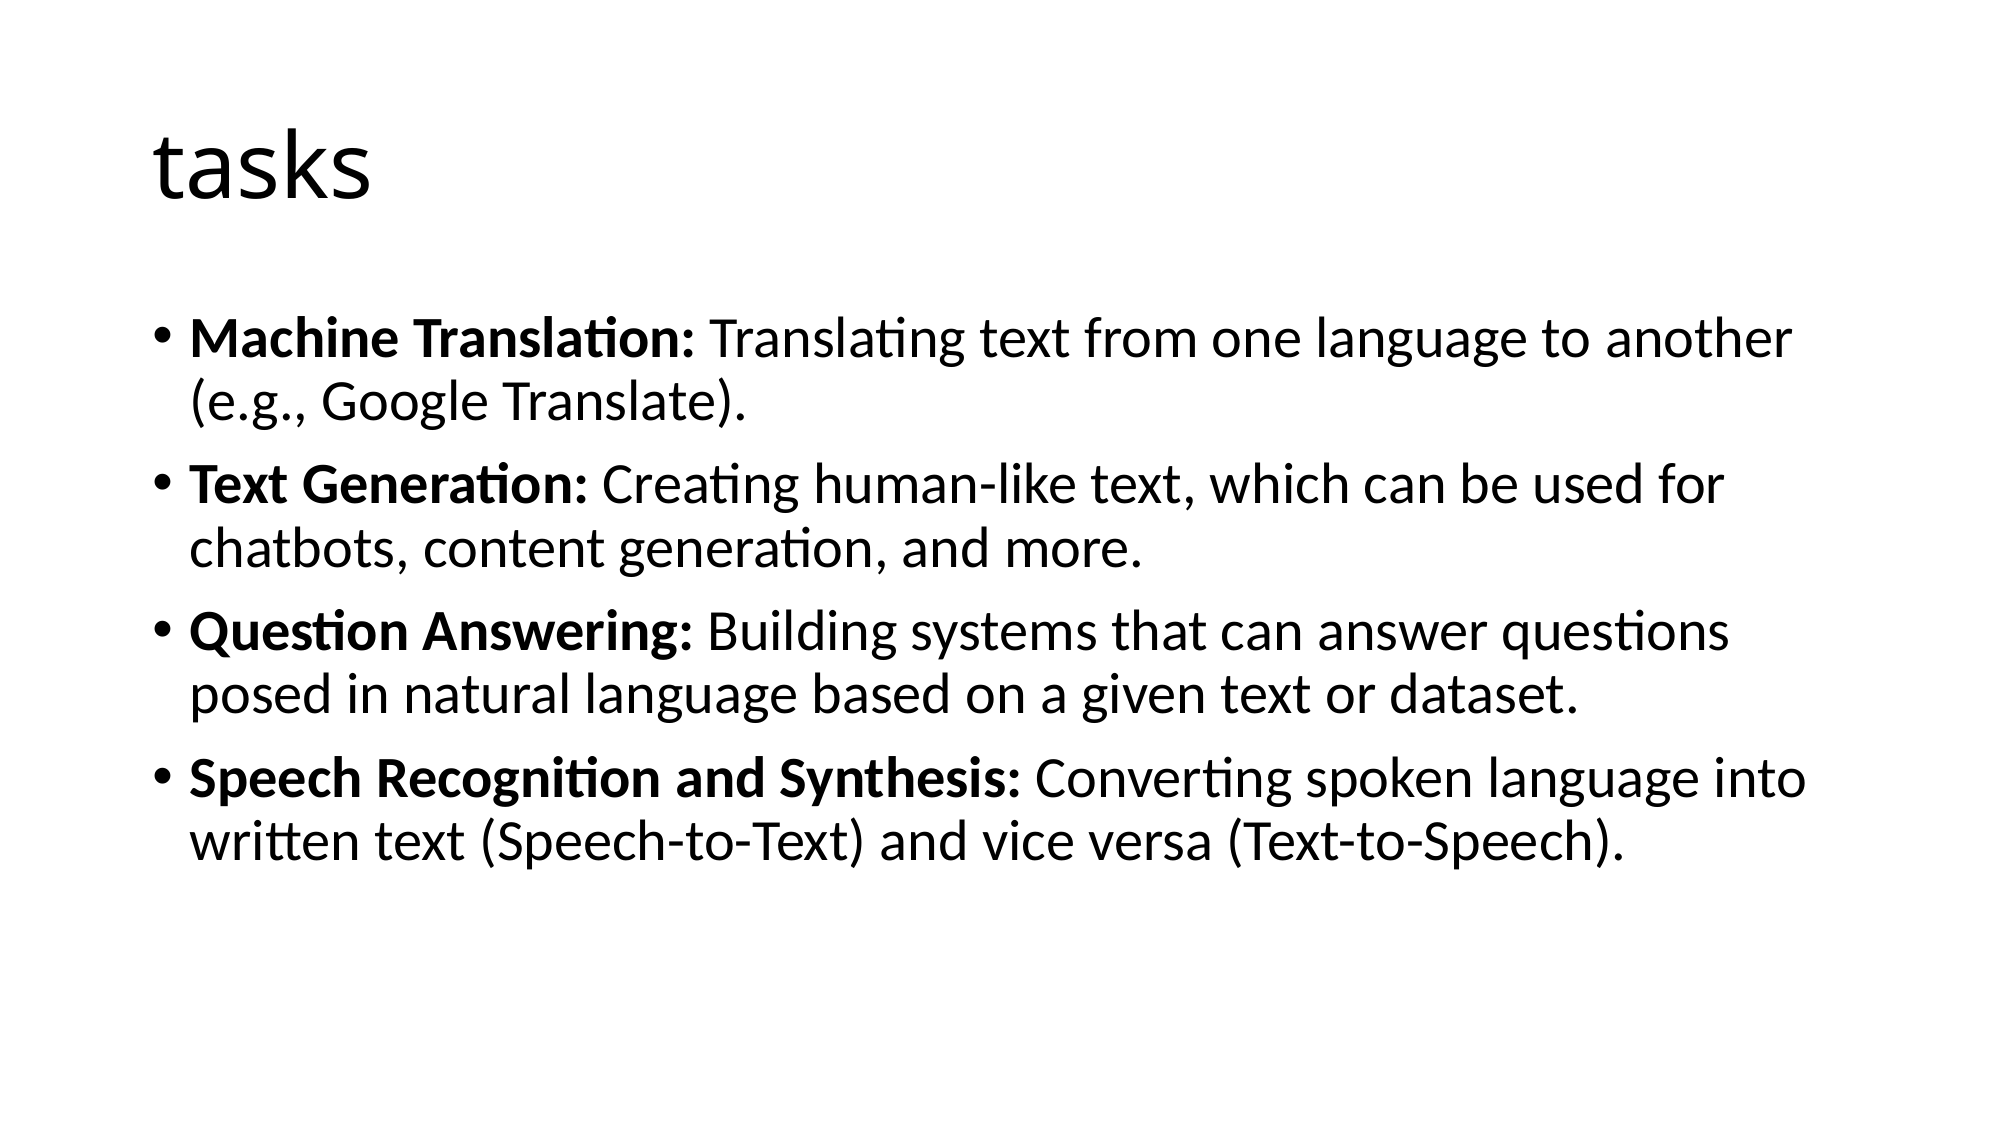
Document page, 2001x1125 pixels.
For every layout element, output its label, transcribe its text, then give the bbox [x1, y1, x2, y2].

title tasks [137, 59, 1863, 278]
list Machine Translation: Translating text from one language to another (e.g., Google Translate). Text Generation: Creating human-like text, which can be used for chatbots, content generation, and more. Question Answering: Building systems that can answer questions posed in natural language based on a given text or dataset. Speech Recognition and Synthesis: Converting spoken language into written text (Speech-to-Text) and vice versa (Text-to-Speech). [137, 299, 1863, 1014]
